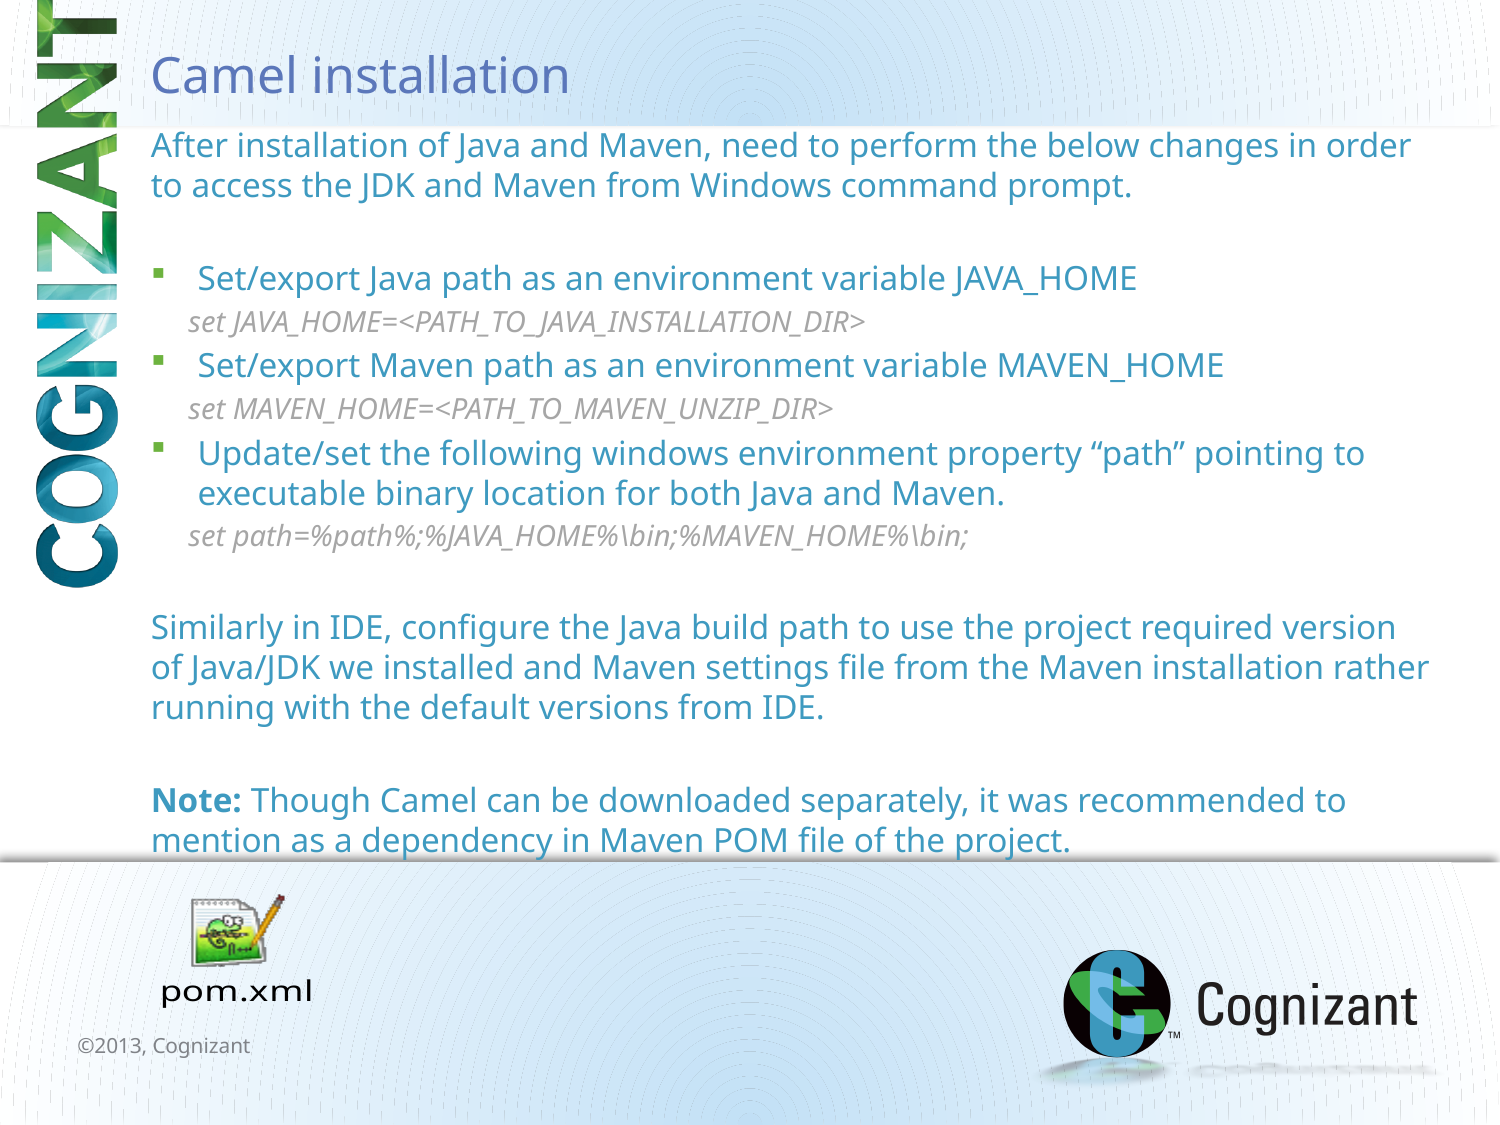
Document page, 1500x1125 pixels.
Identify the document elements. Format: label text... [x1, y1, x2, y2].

title Camel installation [135, 29, 1459, 112]
picture [30, 0, 125, 593]
subtitle After installation of Java and Maven, need to perform the below changes in order to access the JDK and Maven from Windows command prompt. Set/export Java path as an environment variable JAVA_HOME set JAVA_HOME=<PATH_TO_JAVA_INSTALLATION_DIR> Set/export Maven path as an environment variable MAVEN_HOME set MAVEN_HOME=<PATH_TO_MAVEN_UNZIP_DIR> Update/set the following windows environment property “path” pointing to executable binary location for both Java and Maven. set path=%path%;%JAVA_HOME%\bin;%MAVEN_HOME%\bin; Similarly in IDE, configure the Java build path to use the project required version of Java/JDK we installed and Maven settings file from the Maven installation rather running with the default versions from IDE. Note: Though Camel can be downloaded separately, it was recommended to mention as a dependency in Maven POM file of the project. [135, 116, 1448, 894]
picture [987, 937, 1473, 1116]
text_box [147, 892, 325, 1024]
